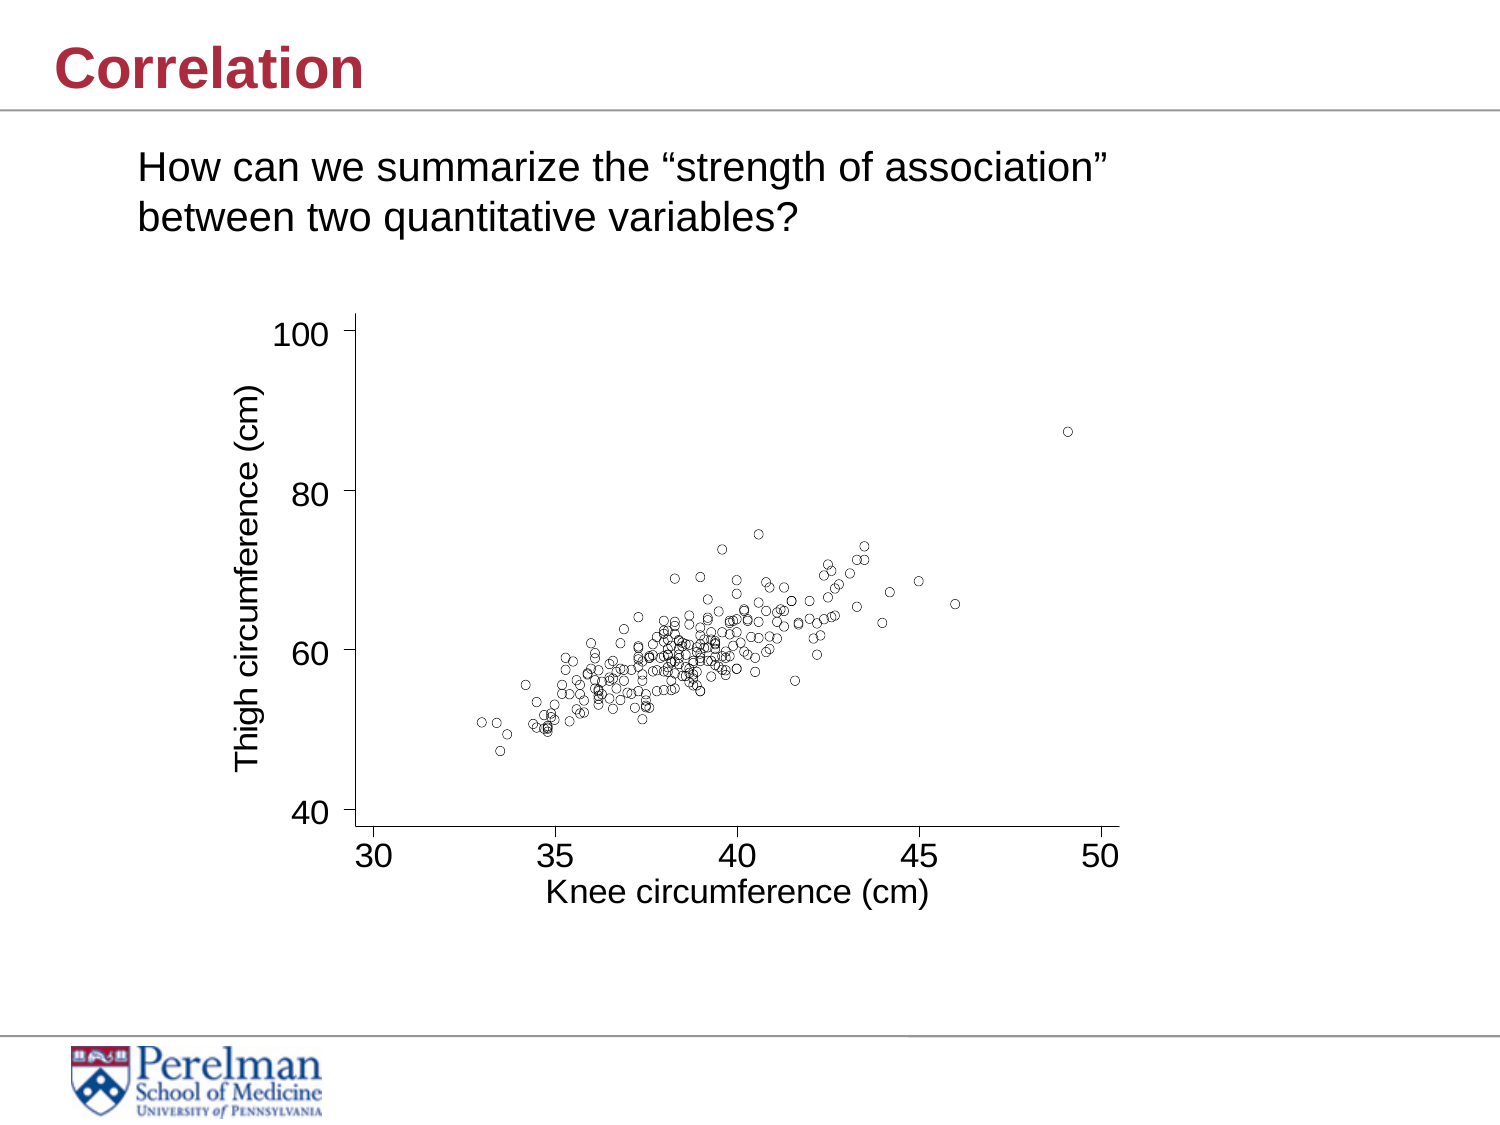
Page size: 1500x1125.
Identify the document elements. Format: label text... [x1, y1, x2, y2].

picture [233, 299, 1132, 926]
picture [71, 1046, 322, 1119]
text_box How can we summarize the “strength of association” between two quantitative variables? [122, 132, 1290, 247]
text_box Correlation [39, 22, 1007, 108]
